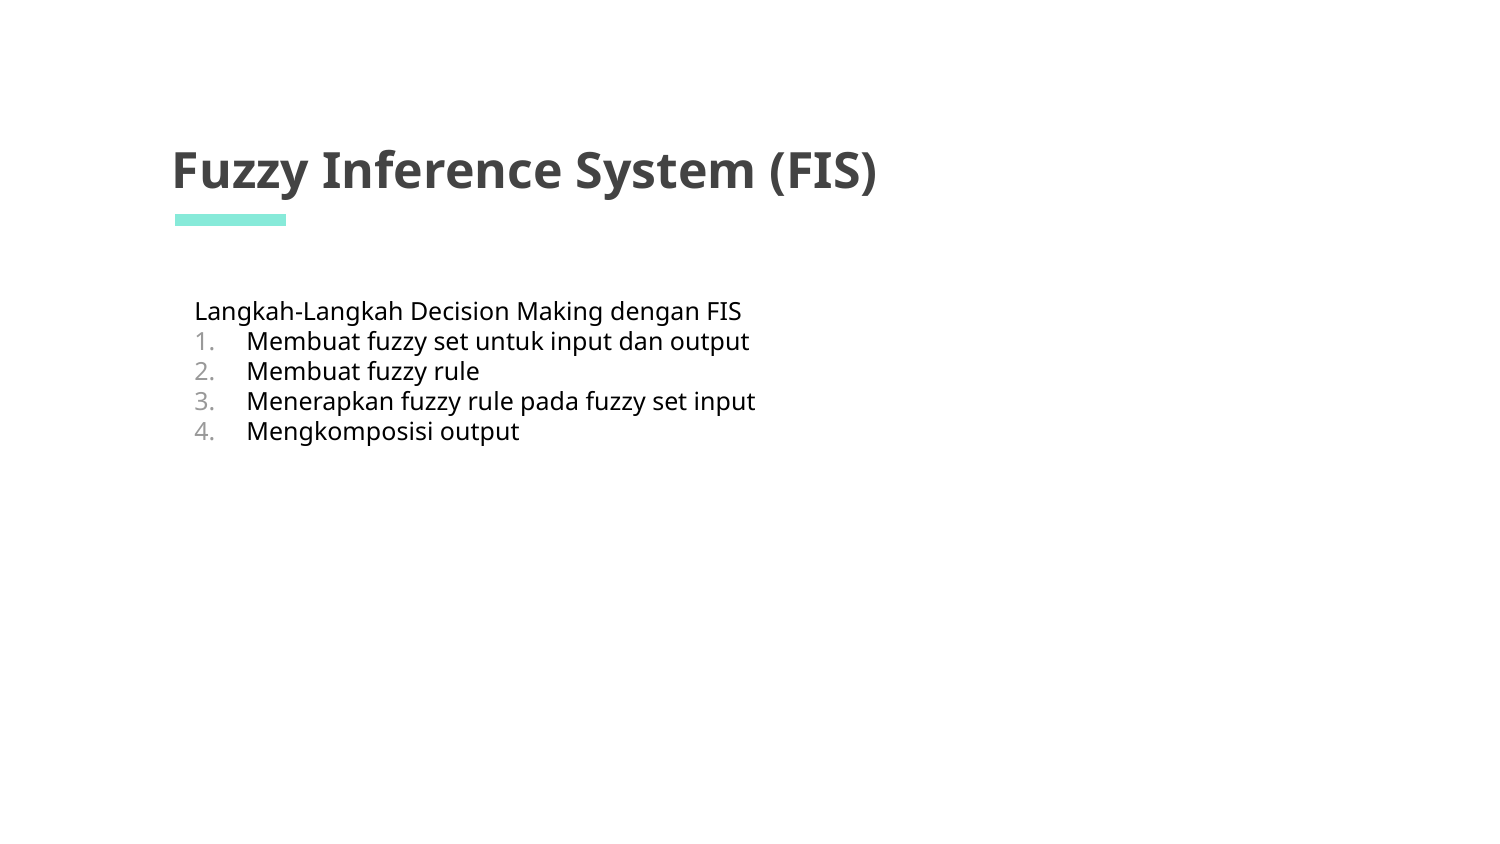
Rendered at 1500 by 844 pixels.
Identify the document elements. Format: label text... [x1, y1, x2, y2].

title Fuzzy Inference System (FIS) [156, 31, 1029, 214]
subtitle Langkah-Langkah Decision Making dengan FIS Membuat fuzzy set untuk input dan output Membuat fuzzy rule Menerapkan fuzzy rule pada fuzzy set input Mengkomposisi output [156, 280, 965, 687]
